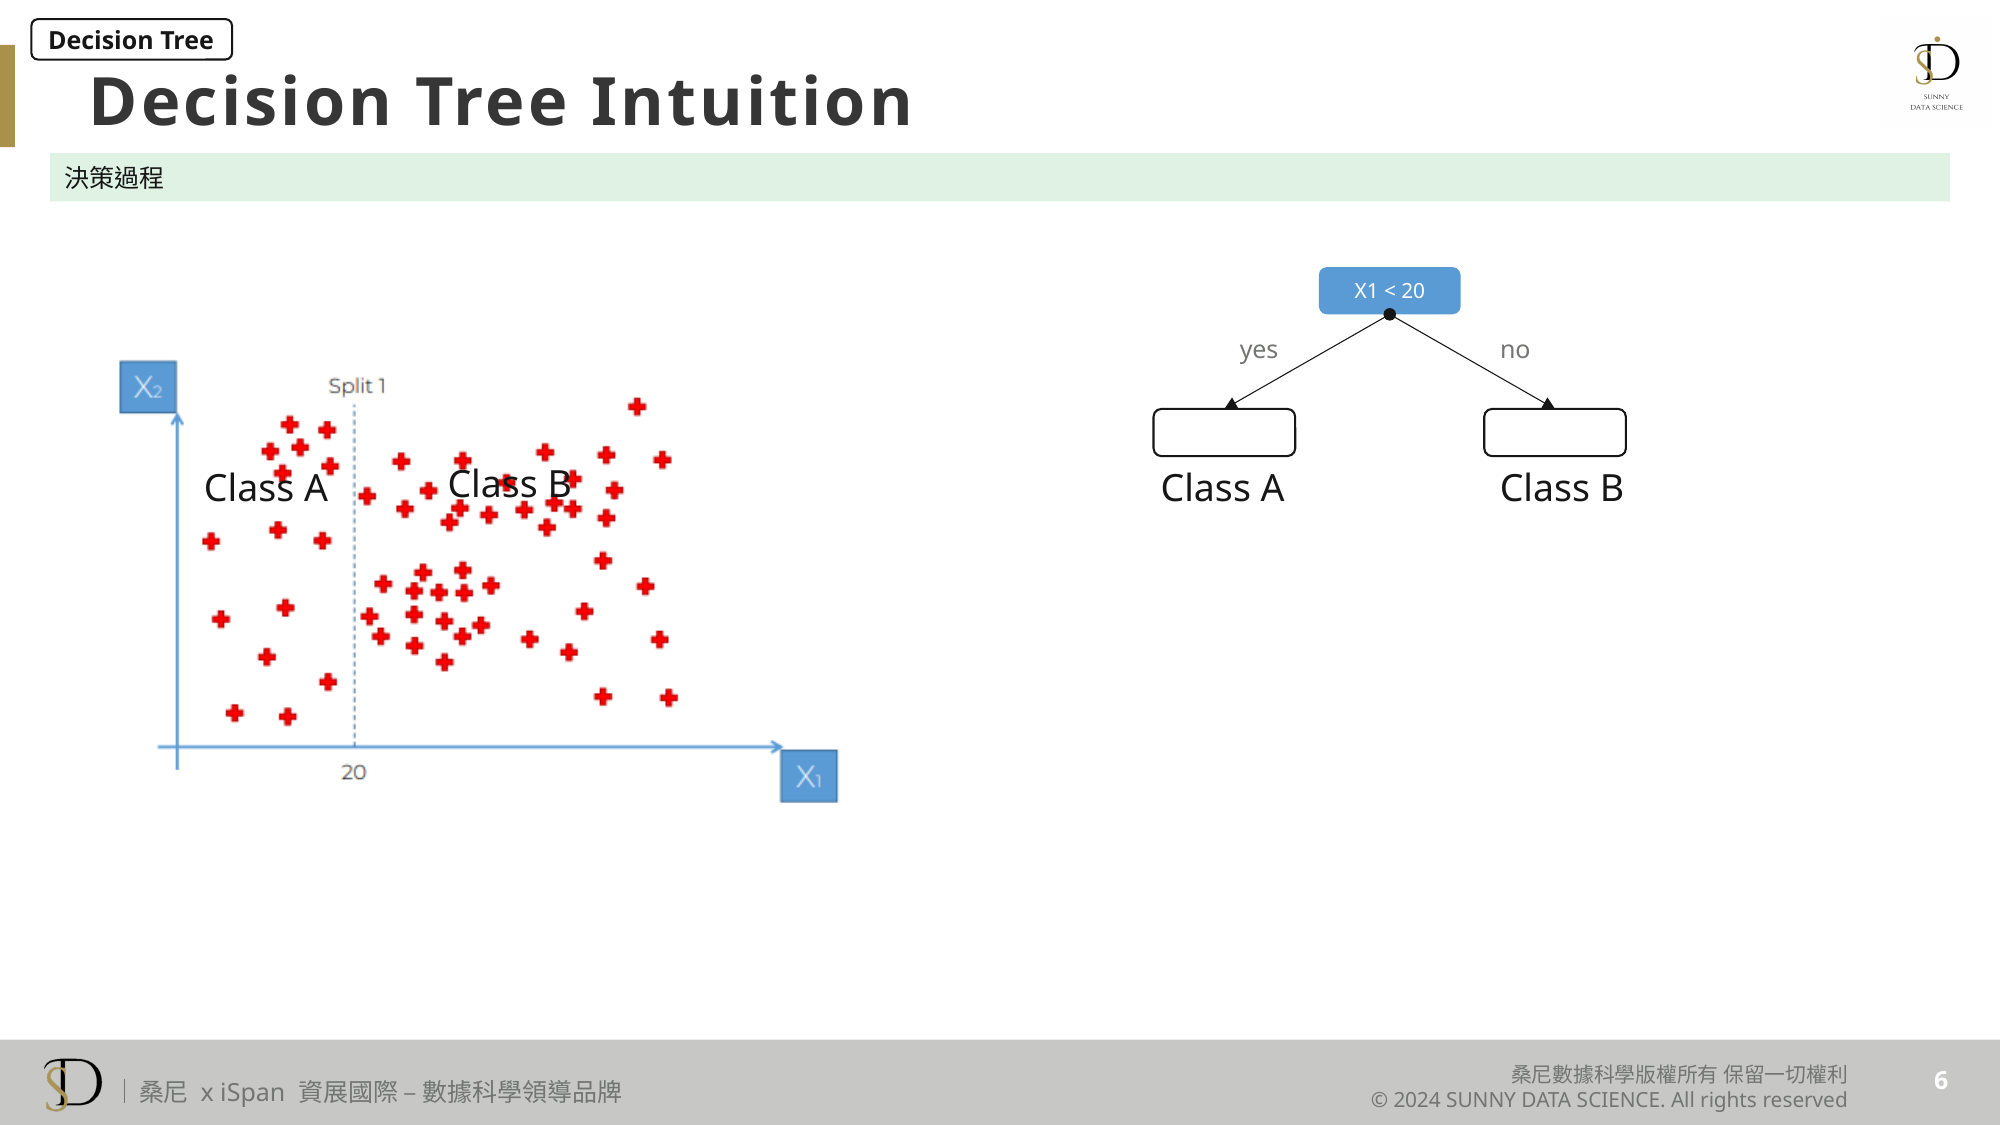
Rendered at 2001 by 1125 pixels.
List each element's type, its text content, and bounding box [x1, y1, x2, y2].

text_box 決策過程 [49, 152, 1951, 202]
text_box Decision Tree [30, 18, 234, 61]
picture [1880, 14, 1993, 127]
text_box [1390, 314, 1556, 409]
picture [0, 1020, 145, 1125]
text_box X1 < 20 [1317, 266, 1462, 314]
text_box Class B [1485, 456, 1640, 516]
text_box X1 < 20 [1483, 407, 1627, 456]
picture [90, 326, 855, 814]
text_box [1224, 314, 1390, 409]
text_box Class A [1145, 456, 1300, 516]
text_box Decision Tree Intuition [73, 39, 1937, 152]
text_box X1 < 20 [1152, 407, 1297, 456]
